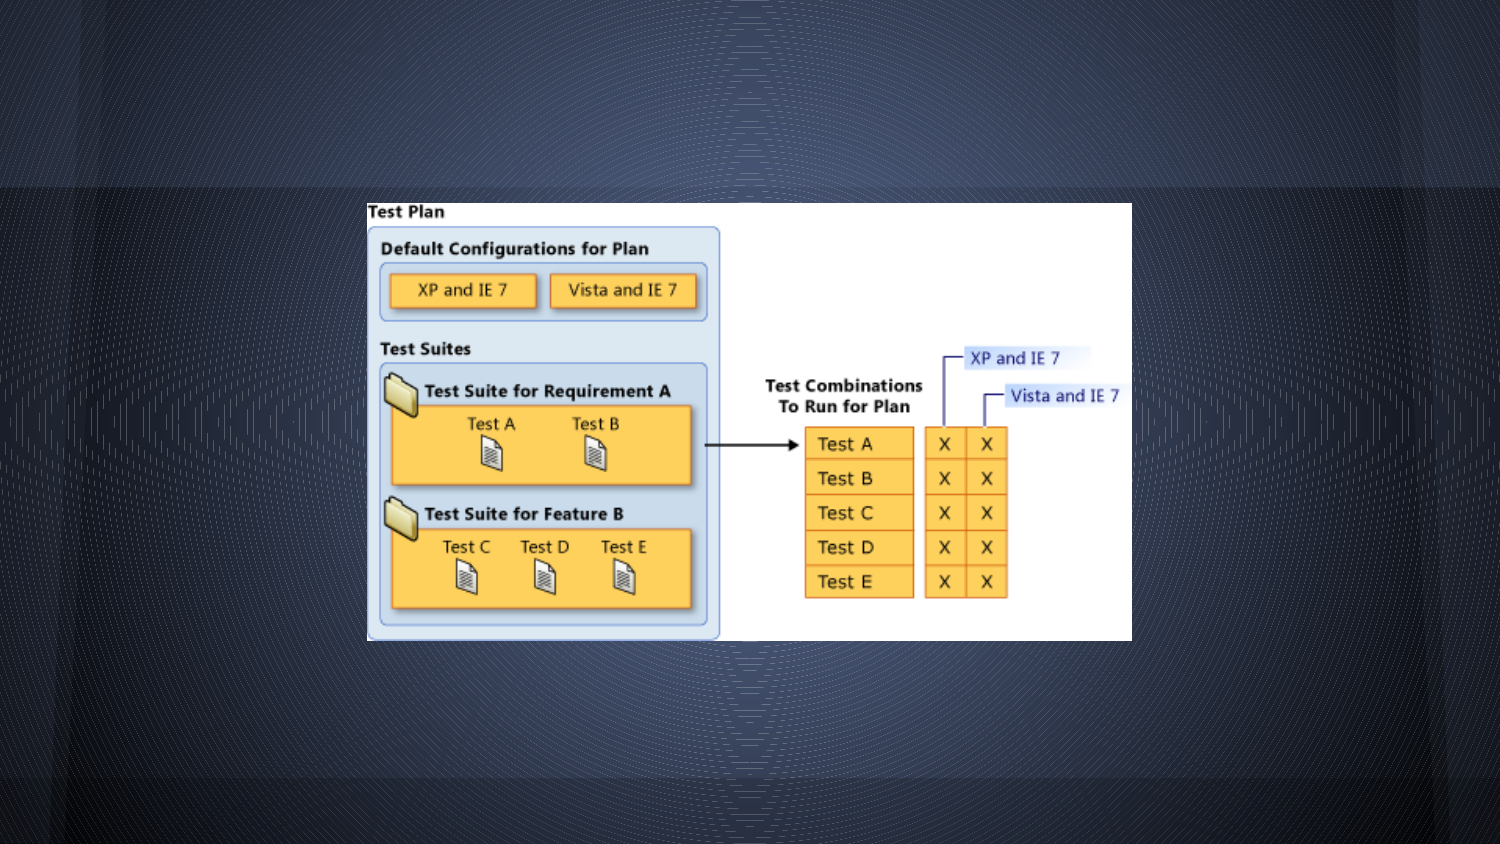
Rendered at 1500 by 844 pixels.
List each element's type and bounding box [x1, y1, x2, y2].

picture [367, 202, 1133, 641]
